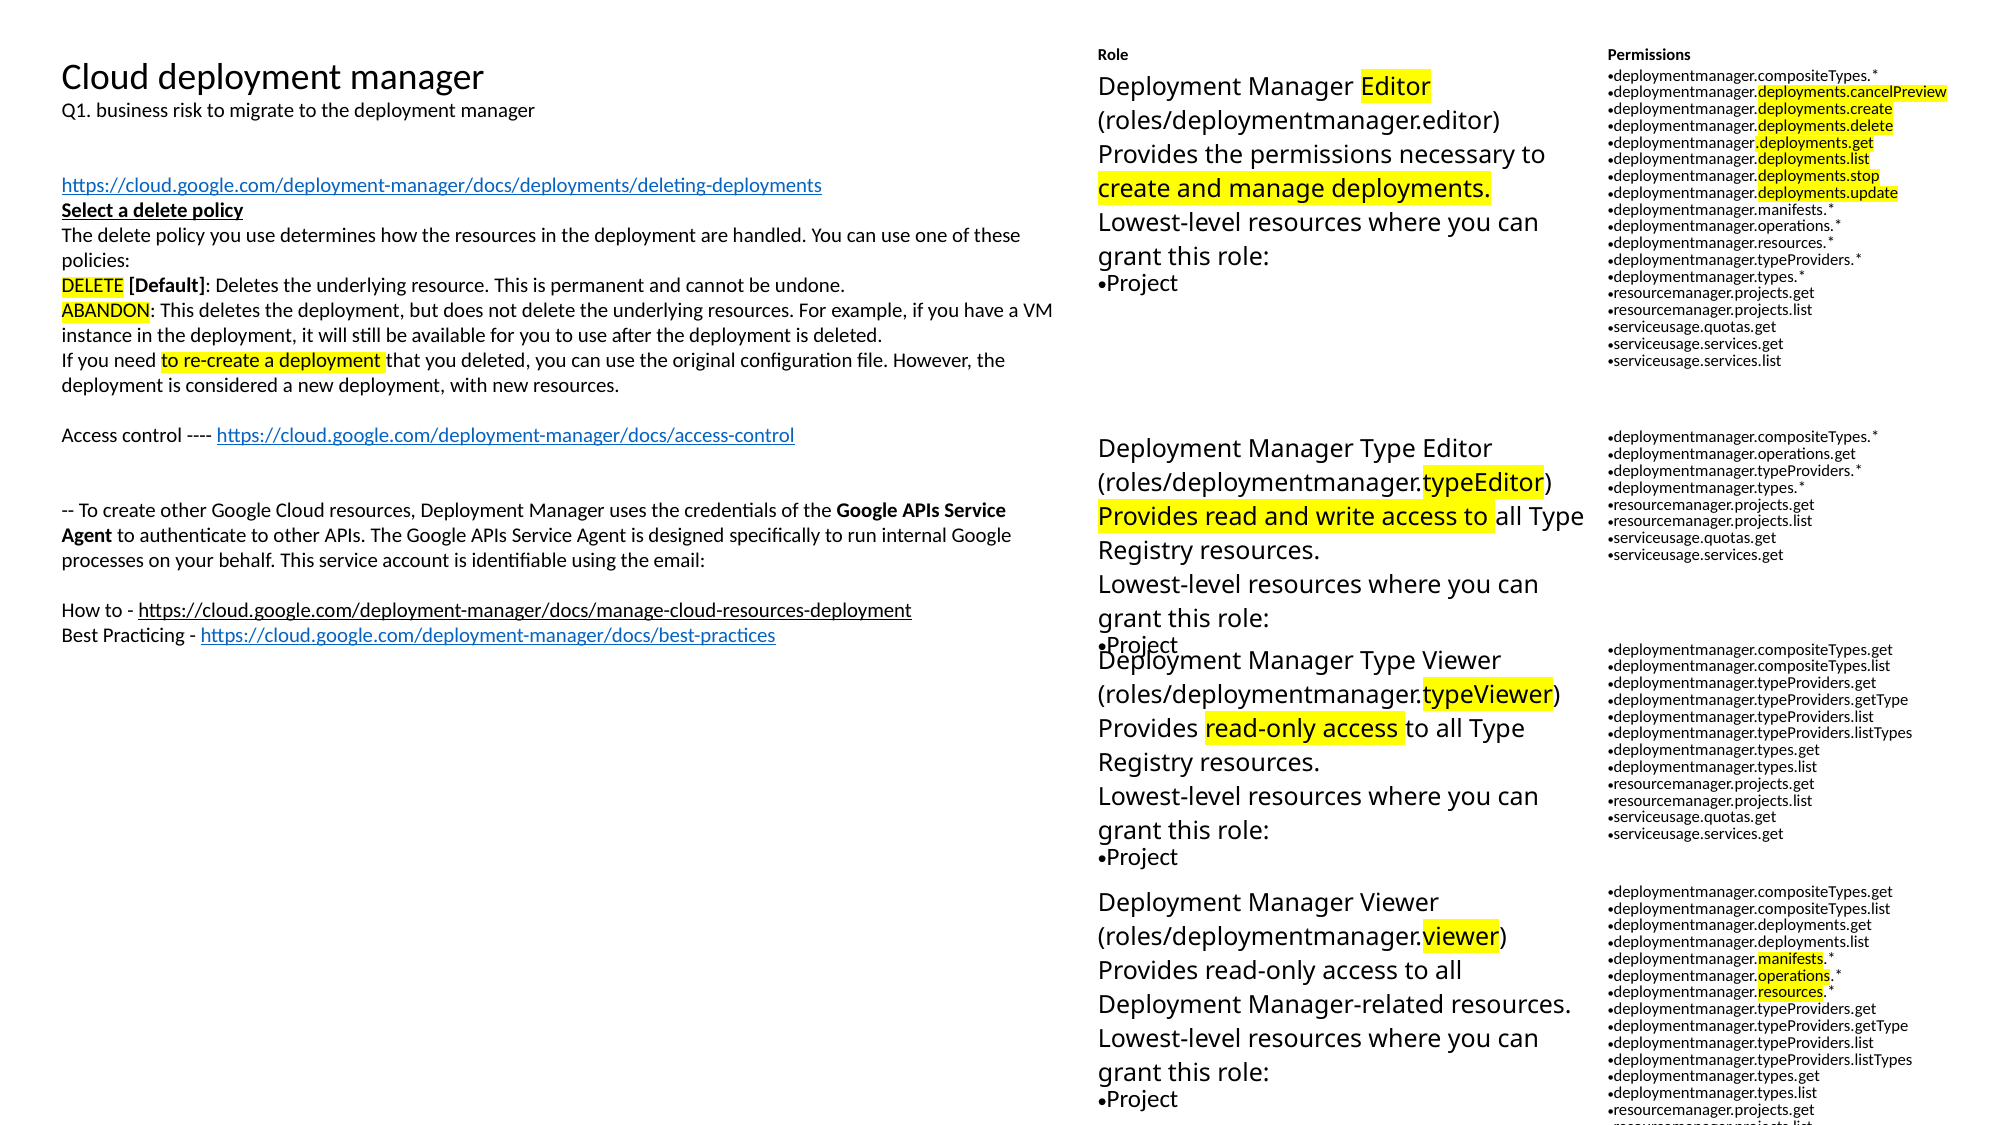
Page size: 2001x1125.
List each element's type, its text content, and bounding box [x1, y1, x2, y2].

text_box Cloud deployment manager Q1. business risk to migrate to the deployment manager https://cloud.google.com/deployment-manager/docs/deployments/deleting-deployments Select a delete policy The delete policy you use determines how the resources in the deployment are handled. You can use one of these policies: DELETE [Default]: Deletes the underlying resource. This is permanent and cannot be undone. ABANDON: This deletes the deployment, but does not delete the underlying resources. For example, if you have a VM instance in the deployment, it will still be available for you to use after the deployment is deleted. If you need to re-create a deployment that you deleted, you can use the original configuration file. However, the deployment is considered a new deployment, with new resources. Access control ---- https://cloud.google.com/deployment-manager/docs/access-control -- To create other Google Cloud resources, Deployment Manager uses the credentials of the Google APIs Service Agent to authenticate to other APIs. The Google APIs Service Agent is designed specifically to run internal Google processes on your behalf. This service account is identifiable using the email: How to - https://cloud.google.com/deployment-manager/docs/manage-cloud-resources-deployment Best Practicing - https://cloud.google.com/deployment-manager/docs/best-practices [46, 44, 1096, 679]
table_cell deploymentmanager.compositeTypes.* deploymentmanager.deployments.cancelPreview deploymentmanager.deployments.create deploymentmanager.deployments.delete deploymentmanager.deployments.get deploymentmanager.deployments.list deploymentmanager.deployments.stop deploymentmanager.deployments.update deploymentmanager.manifests.* deploymentmanager.operations.* deploymentmanager.resources.* deploymentmanager.typeProviders.* deploymentmanager.types.* resourcemanager.projects.get resourcemanager.projects.list serviceusage.quotas.get serviceusage.services.get serviceusage.services.list [1605, 67, 1980, 429]
table_cell Deployment Manager Type Editor (roles/deploymentmanager.typeEditor) Provides read and write access to all Type Registry resources. Lowest-level resources where you can grant this role: Project [1095, 429, 1605, 641]
table_cell deploymentmanager.compositeTypes.get deploymentmanager.compositeTypes.list deploymentmanager.deployments.get deploymentmanager.deployments.list deploymentmanager.manifests.* deploymentmanager.operations.* deploymentmanager.resources.* deploymentmanager.typeProviders.get deploymentmanager.typeProviders.getType deploymentmanager.typeProviders.list deploymentmanager.typeProviders.listTypes deploymentmanager.types.get deploymentmanager.types.list resourcemanager.projects.get resourcemanager.projects.list serviceusage.quotas.get serviceusage.services.get serviceusage.services.list [1605, 884, 1980, 1125]
table_cell Deployment Manager Editor (roles/deploymentmanager.editor) Provides the permissions necessary to create and manage deployments. Lowest-level resources where you can grant this role: Project [1095, 67, 1605, 429]
table_cell deploymentmanager.compositeTypes.* deploymentmanager.operations.get deploymentmanager.typeProviders.* deploymentmanager.types.* resourcemanager.projects.get resourcemanager.projects.list serviceusage.quotas.get serviceusage.services.get [1605, 429, 1980, 641]
table_header Role [1095, 45, 1605, 67]
table_cell Deployment Manager Viewer (roles/deploymentmanager.viewer) Provides read-only access to all Deployment Manager-related resources. Lowest-level resources where you can grant this role: Project [1095, 884, 1605, 1125]
table_cell Deployment Manager Type Viewer (roles/deploymentmanager.typeViewer) Provides read-only access to all Type Registry resources. Lowest-level resources where you can grant this role: Project [1095, 641, 1605, 884]
table_cell deploymentmanager.compositeTypes.get deploymentmanager.compositeTypes.list deploymentmanager.typeProviders.get deploymentmanager.typeProviders.getType deploymentmanager.typeProviders.list deploymentmanager.typeProviders.listTypes deploymentmanager.types.get deploymentmanager.types.list resourcemanager.projects.get resourcemanager.projects.list serviceusage.quotas.get serviceusage.services.get [1605, 641, 1980, 884]
table_header Permissions [1605, 45, 1980, 67]
